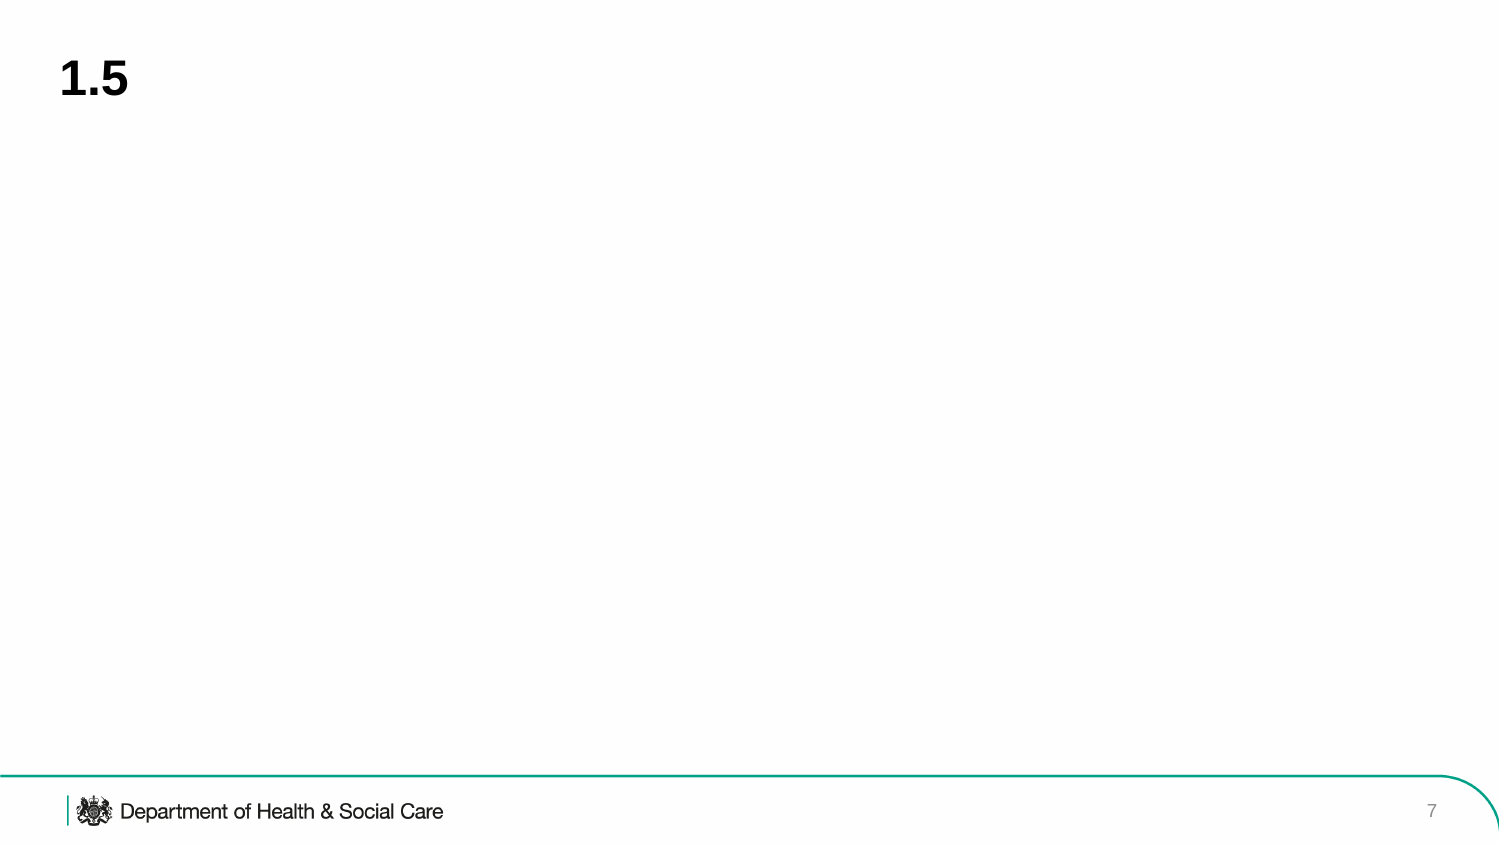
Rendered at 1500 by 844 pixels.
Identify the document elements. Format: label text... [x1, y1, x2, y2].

slide_number ‹#› [1358, 782, 1453, 827]
title 1.5 [44, 44, 1453, 149]
picture [0, 0, 1499, 844]
